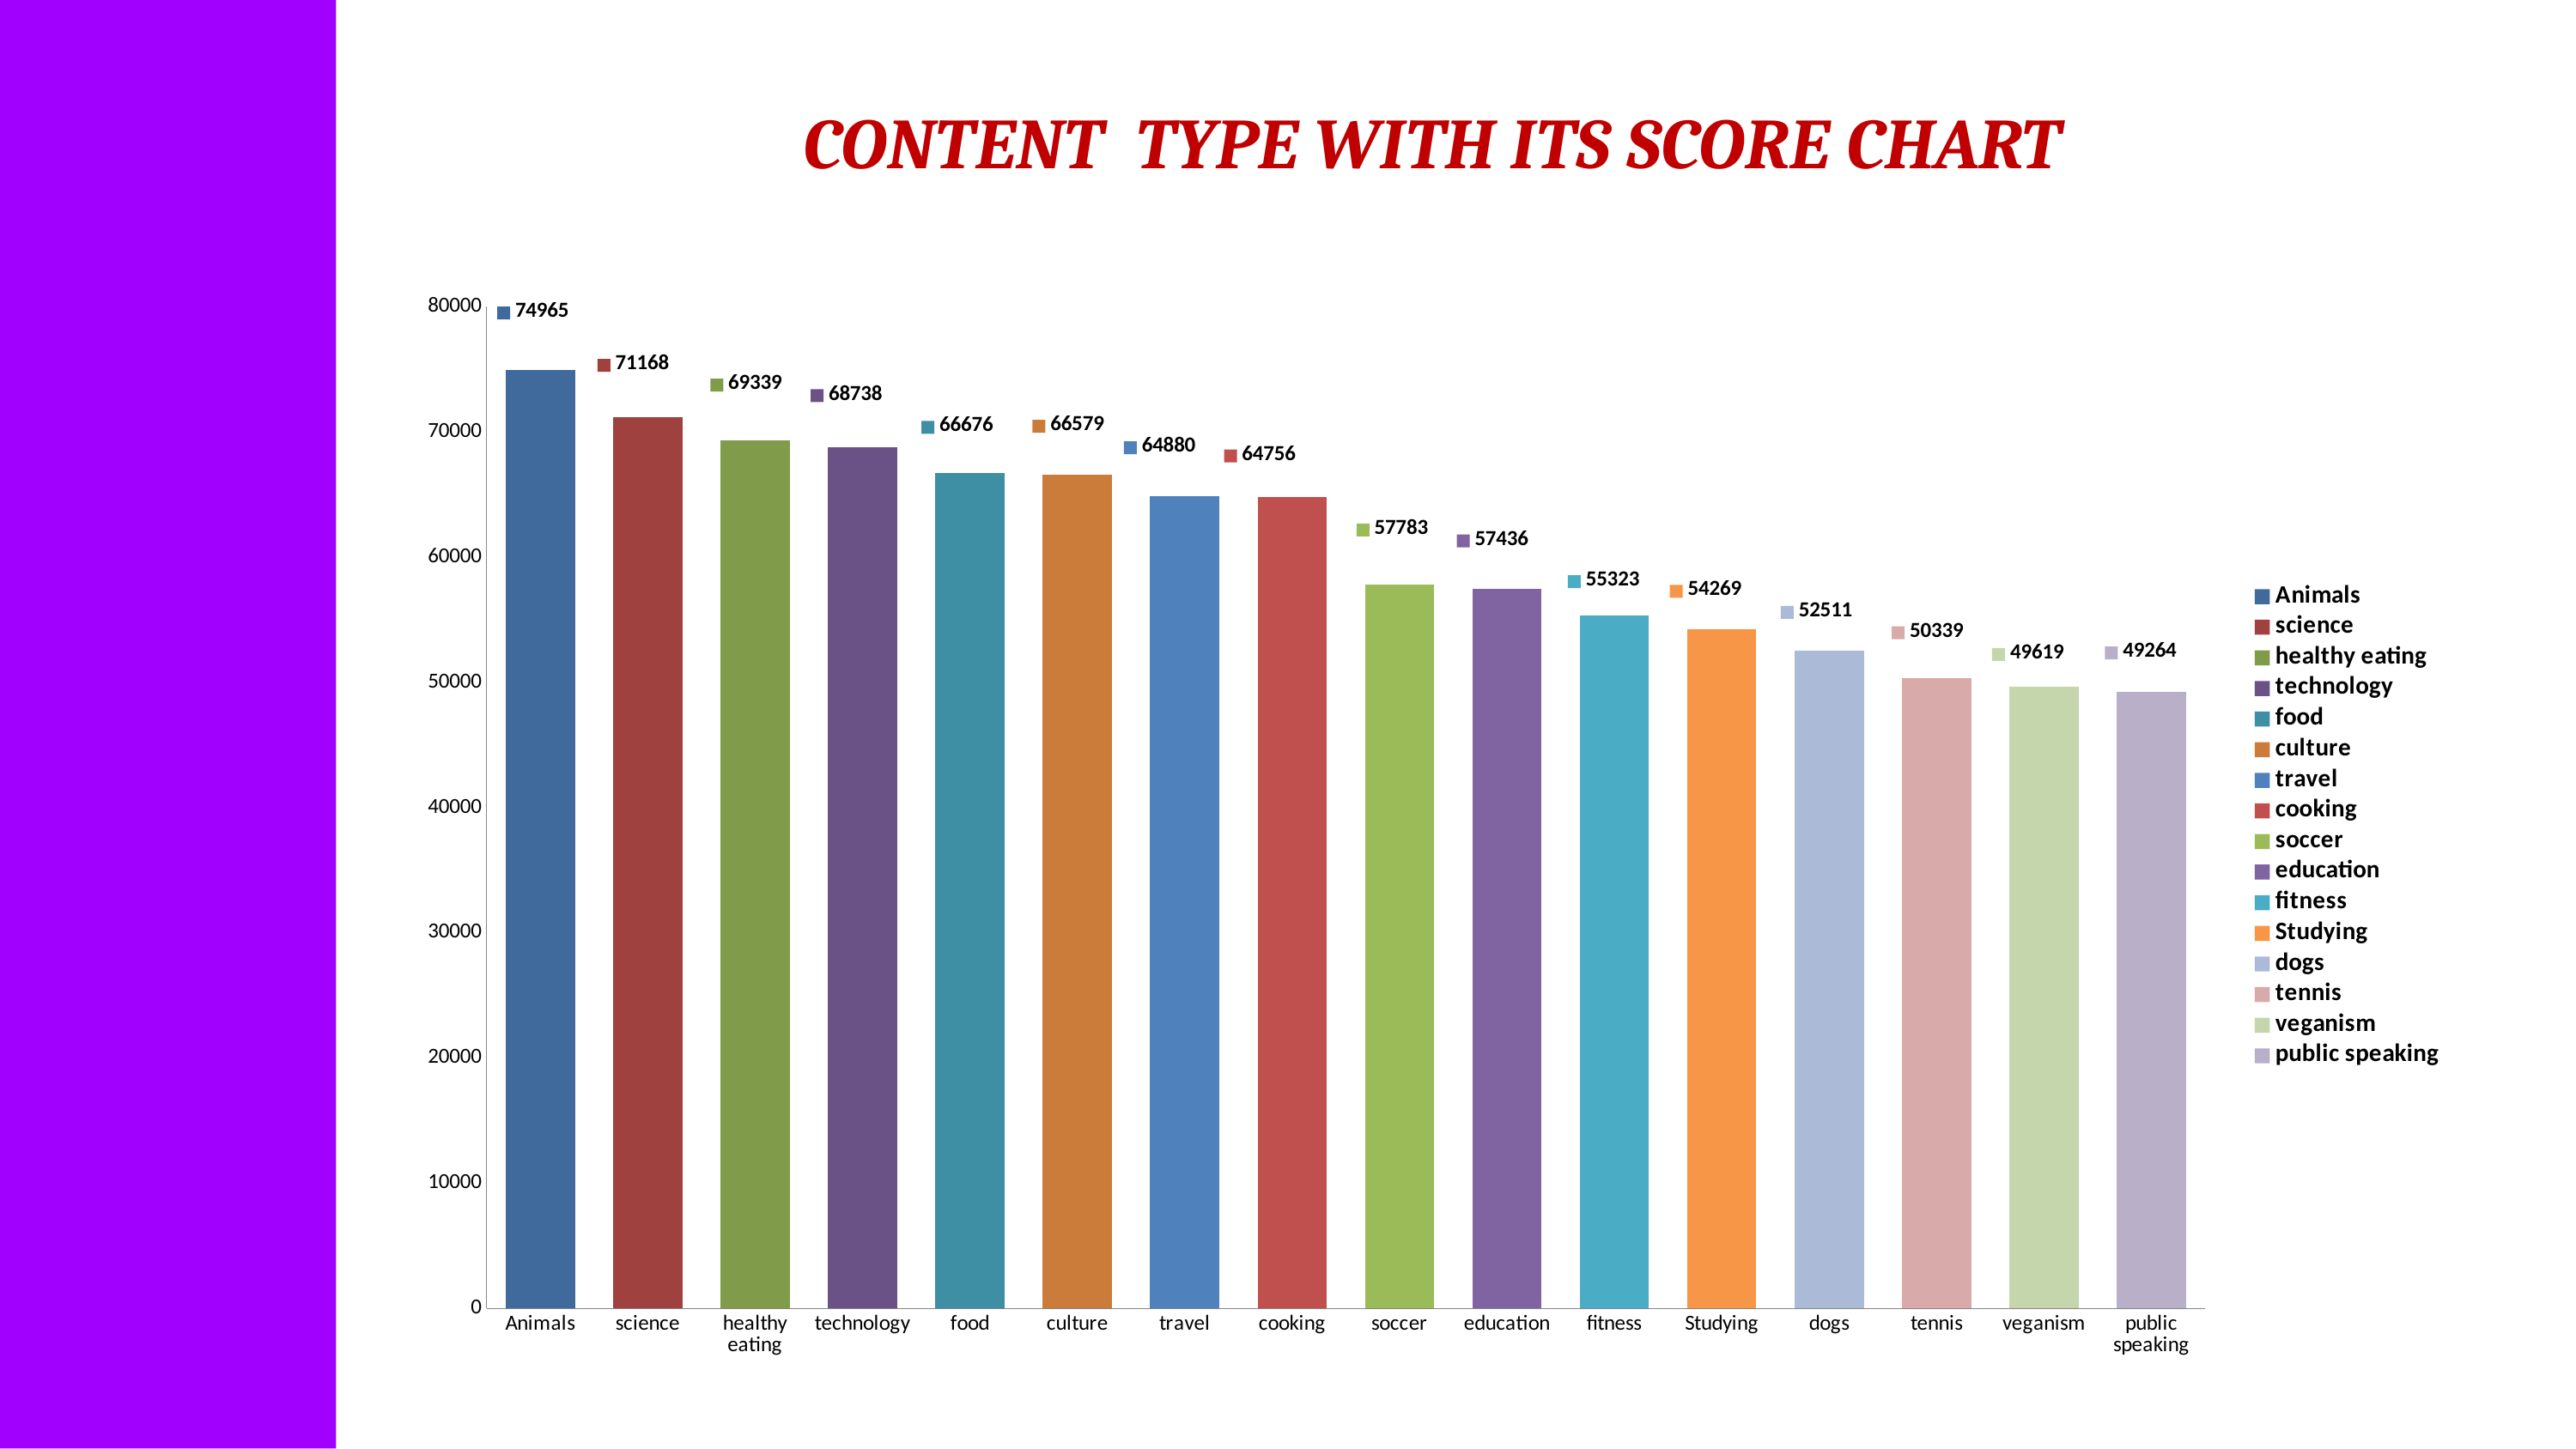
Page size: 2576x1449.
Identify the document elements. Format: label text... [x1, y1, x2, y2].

text_box CONTENT TYPE WITH ITS SCORE CHART [504, 91, 2361, 190]
text_box [0, 0, 337, 1449]
chart [386, 273, 2458, 1379]
